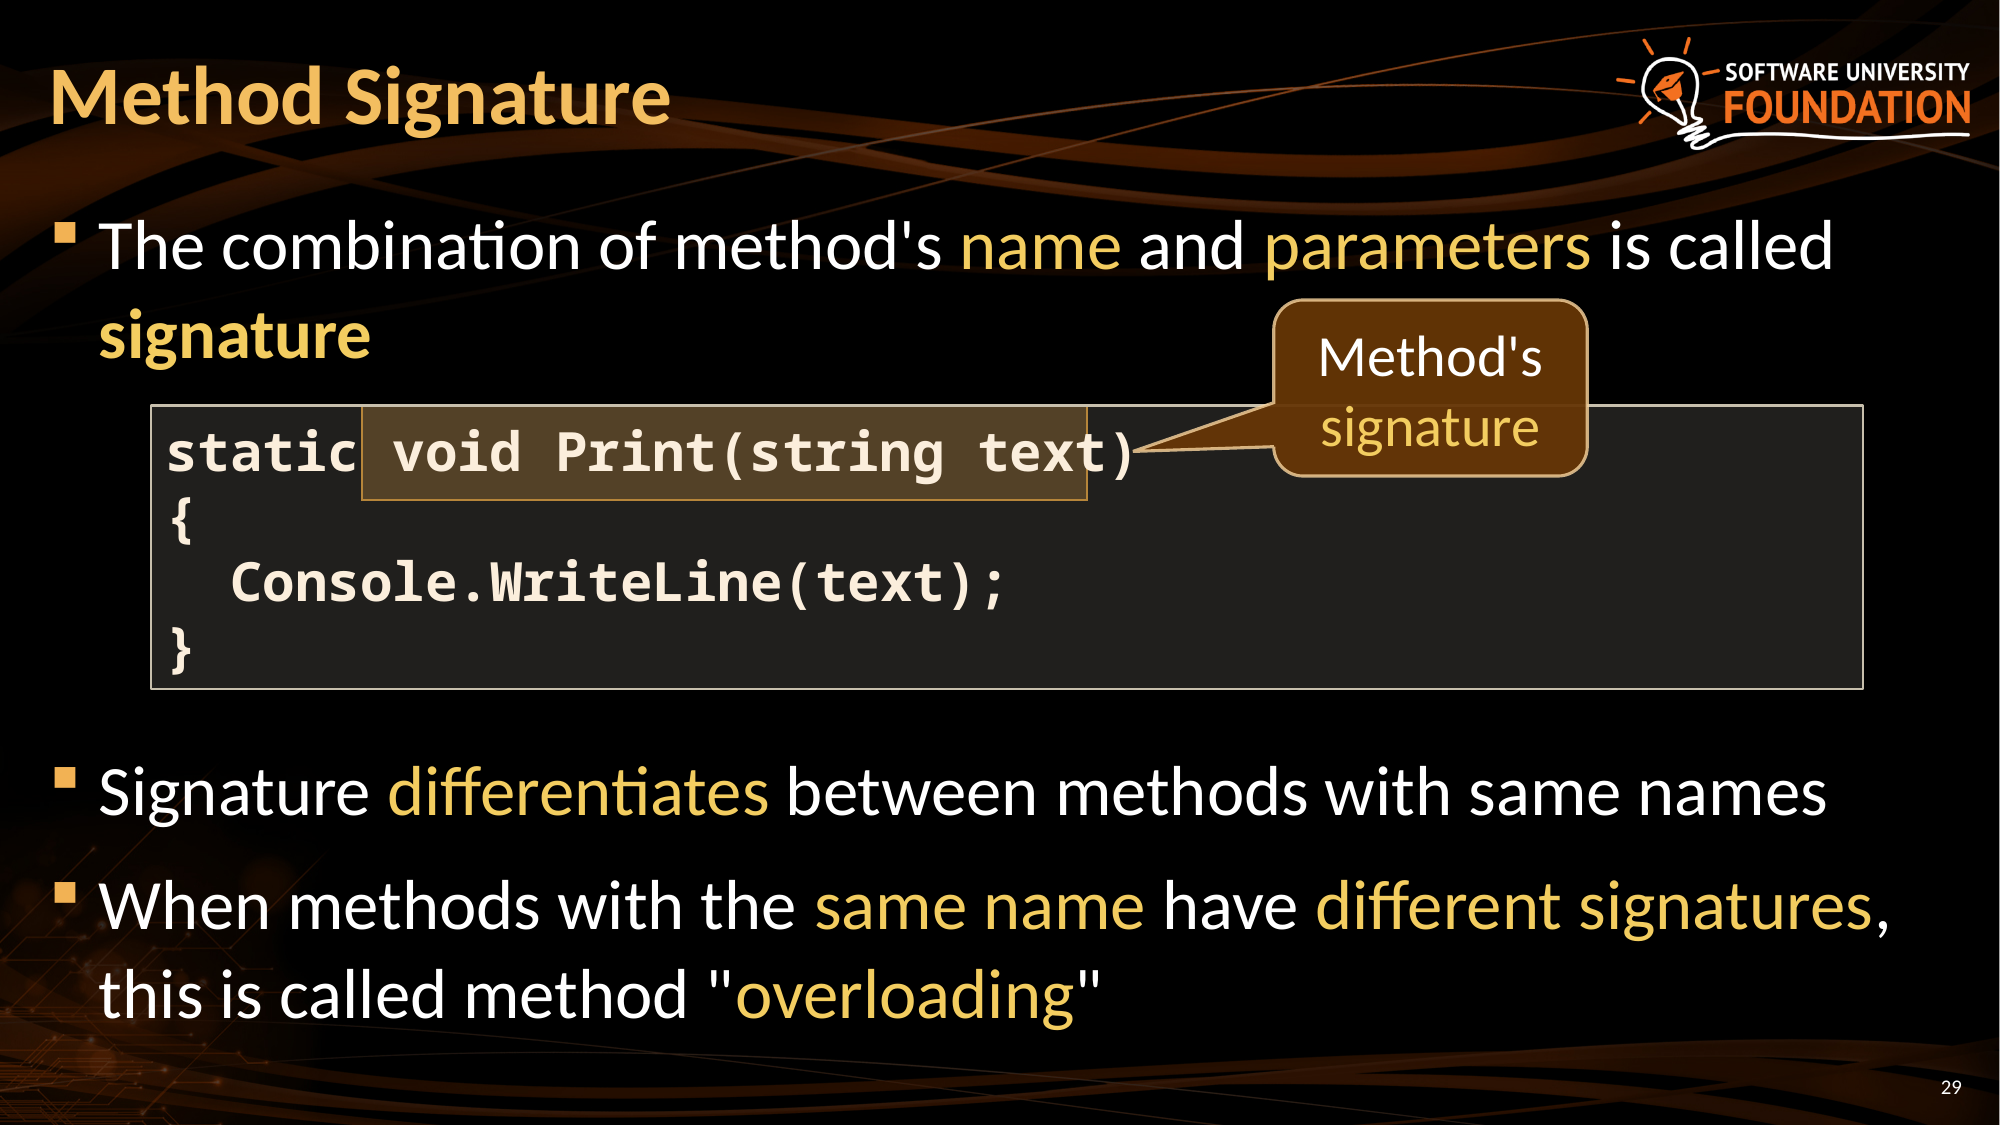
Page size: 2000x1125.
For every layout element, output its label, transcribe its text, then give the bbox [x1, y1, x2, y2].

text_box Method's signature [1132, 298, 1589, 478]
slide_number 29 [1897, 1070, 1968, 1103]
list The combination of method's name and parameters is called signature Signature differentiates between methods with same names When methods with the same name have different signatures, this is called method "overloading" [31, 188, 1968, 1103]
picture [0, 0, 2000, 1125]
title Method Signature [30, 6, 1602, 189]
text_box static void Print(string text) { Console.WriteLine(text); } [150, 405, 1864, 689]
